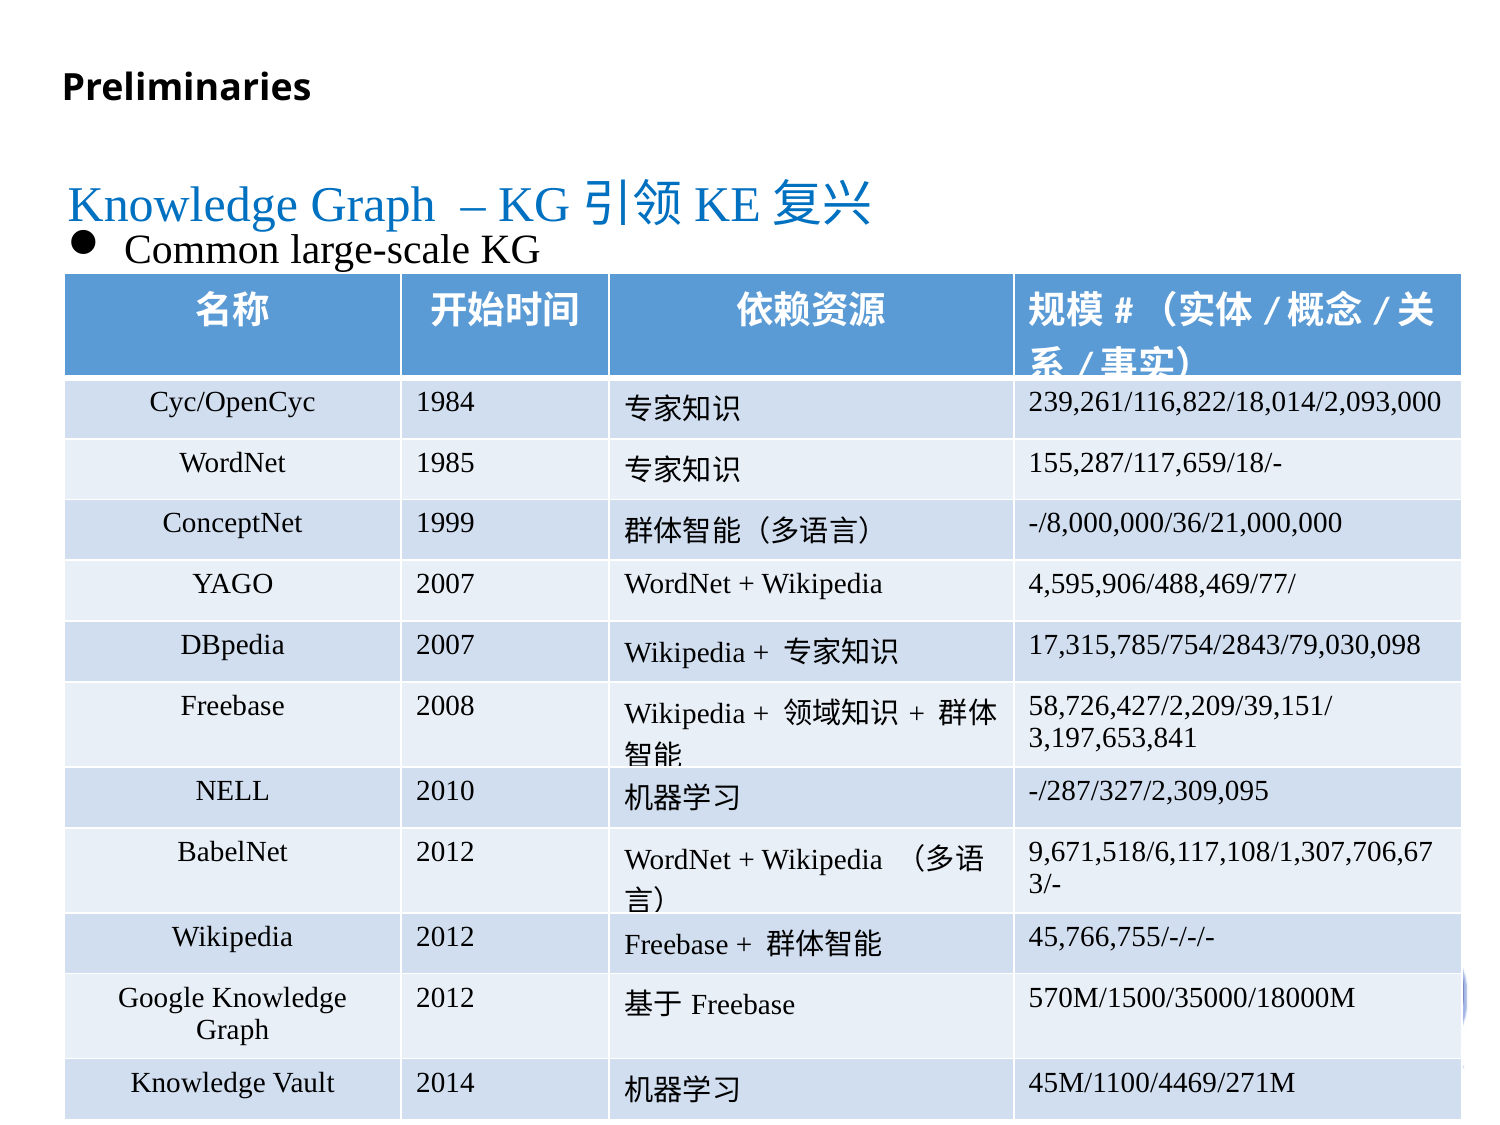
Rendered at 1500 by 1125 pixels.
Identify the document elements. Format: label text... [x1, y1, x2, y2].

table_cell 机器学习 [610, 768, 1013, 827]
table_cell 机器学习 [610, 1059, 1013, 1119]
table_cell WordNet + Wikipedia [610, 561, 1013, 620]
picture [1299, 908, 1470, 1091]
table_cell 2012 [402, 829, 608, 912]
table_header 依赖资源 [610, 274, 1013, 375]
table_cell 45M/1100/4469/271M [1015, 1059, 1461, 1119]
table_cell 1999 [402, 500, 608, 559]
table_cell 1984 [402, 381, 608, 438]
text_box Preliminaries [46, 55, 327, 116]
table_cell BabelNet [65, 829, 400, 912]
table_cell Freebase [65, 683, 400, 766]
table_cell 专家知识 [610, 381, 1013, 438]
table_cell ConceptNet [65, 500, 400, 559]
table_header 名称 [65, 274, 400, 375]
table_cell 2012 [402, 974, 608, 1058]
table_cell 2007 [402, 561, 608, 620]
table_cell 17,315,785/754/2843/79,030,098 [1015, 622, 1461, 681]
table_cell 58,726,427/2,209/39,151/ 3,197,653,841 [1015, 683, 1461, 766]
table_cell DBpedia [65, 622, 400, 681]
table_cell 专家知识 [610, 440, 1013, 499]
table_cell 2008 [402, 683, 608, 766]
table_cell 1985 [402, 440, 608, 499]
table_cell 4,595,906/488,469/77/ [1015, 561, 1461, 620]
table_cell Knowledge Vault [65, 1059, 400, 1119]
table_header 规模#（实体/概念/关系/事实） [1015, 274, 1461, 375]
table_cell WordNet + Wikipedia （多语言） [610, 829, 1013, 912]
table_header 开始时间 [402, 274, 608, 375]
table_cell Cyc/OpenCyc [65, 381, 400, 438]
table_cell 2012 [402, 914, 608, 973]
table_cell 9,671,518/6,117,108/1,307,706,673/- [1015, 829, 1461, 912]
table_cell -/8,000,000/36/21,000,000 [1015, 500, 1461, 559]
table_cell Freebase + 群体智能 [610, 914, 1013, 973]
table_cell Google Knowledge Graph [65, 974, 400, 1058]
text_box Common large-scale KG [53, 214, 1474, 330]
table_cell 570M/1500/35000/18000M [1015, 974, 1299, 1058]
table_cell YAGO [65, 561, 400, 620]
table_cell Wikipedia [65, 914, 400, 973]
table_cell 239,261/116,822/18,014/2,093,000 [1015, 381, 1461, 438]
table_cell 155,287/117,659/18/- [1015, 440, 1461, 499]
table_cell 2010 [402, 768, 608, 827]
table_cell 群体智能（多语言） [610, 500, 1013, 559]
table_cell 2007 [402, 622, 608, 681]
table_cell Wikipedia + 领域知识+ 群体智能 [610, 683, 1013, 766]
table_cell 2014 [402, 1059, 608, 1119]
table_cell 基于Freebase [610, 974, 1013, 1058]
text_box Knowledge Graph – KG引领KE复兴 [53, 164, 1493, 239]
table_cell 45,766,755/-/-/- [1015, 914, 1299, 973]
table_cell WordNet [65, 440, 400, 499]
table_cell NELL [65, 768, 400, 827]
table_cell -/287/327/2,309,095 [1015, 768, 1461, 827]
table_cell Wikipedia + 专家知识 [610, 622, 1013, 681]
